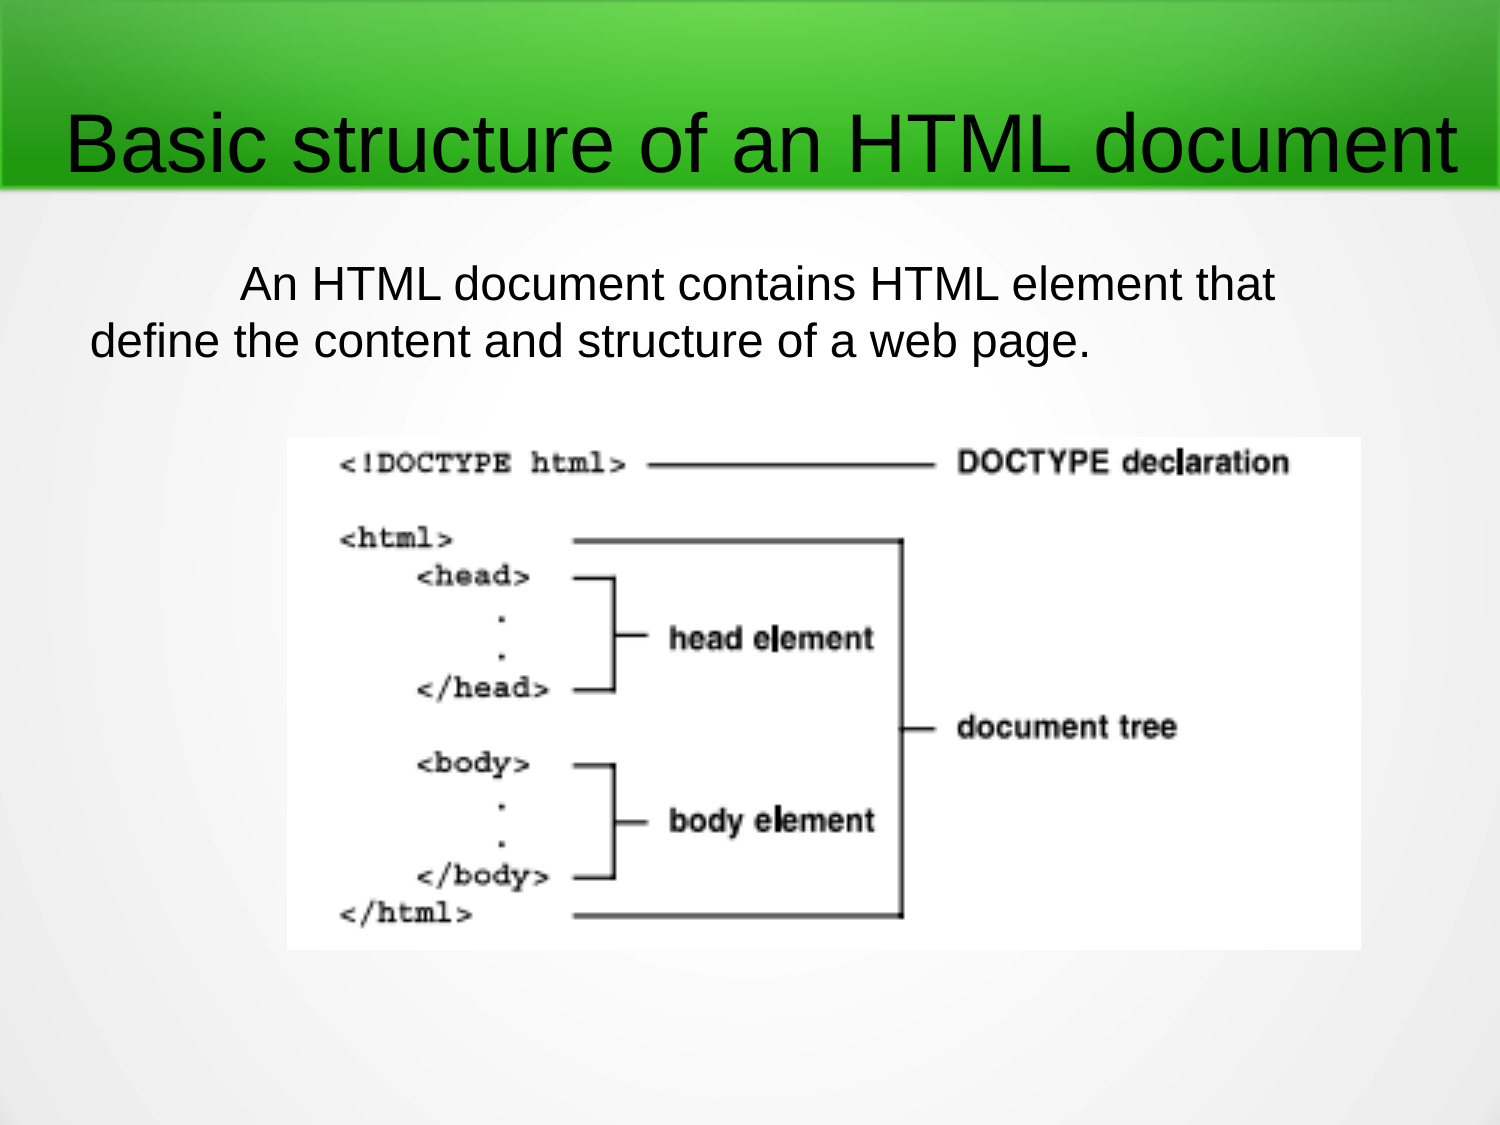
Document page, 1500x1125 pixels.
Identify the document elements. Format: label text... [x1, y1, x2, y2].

picture [0, 0, 1500, 1125]
text_box An HTML document contains HTML element that define the content and structure of a web page. [74, 199, 1425, 943]
text_box Basic structure of an HTML document [50, 45, 1500, 233]
